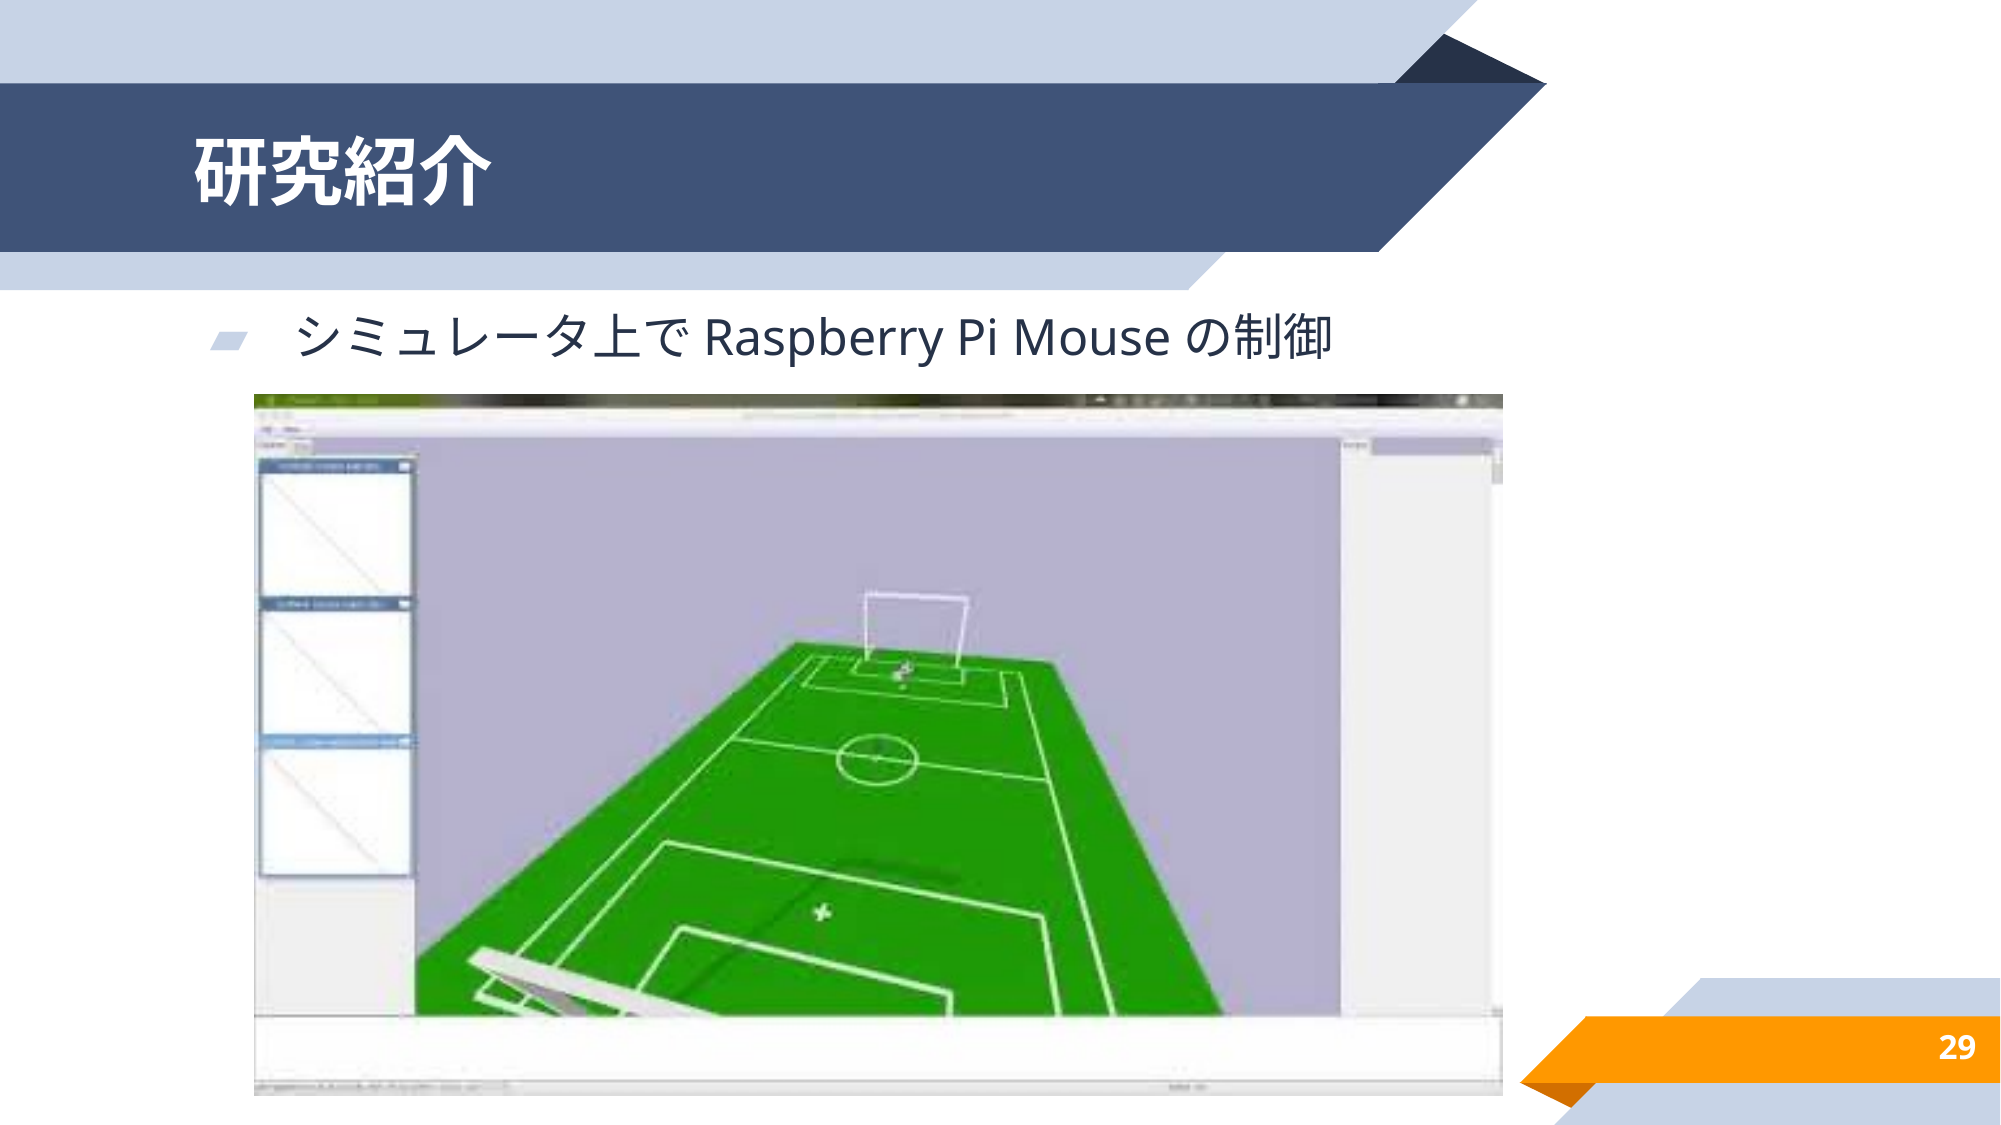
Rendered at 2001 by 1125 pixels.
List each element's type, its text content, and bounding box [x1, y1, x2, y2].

title 研究紹介 [178, 85, 1380, 254]
slide_number 29 [1666, 1014, 1992, 1084]
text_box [253, 393, 1504, 1097]
list シミュレータ上でRaspberry Pi Mouseの制御 [178, 290, 1901, 1060]
